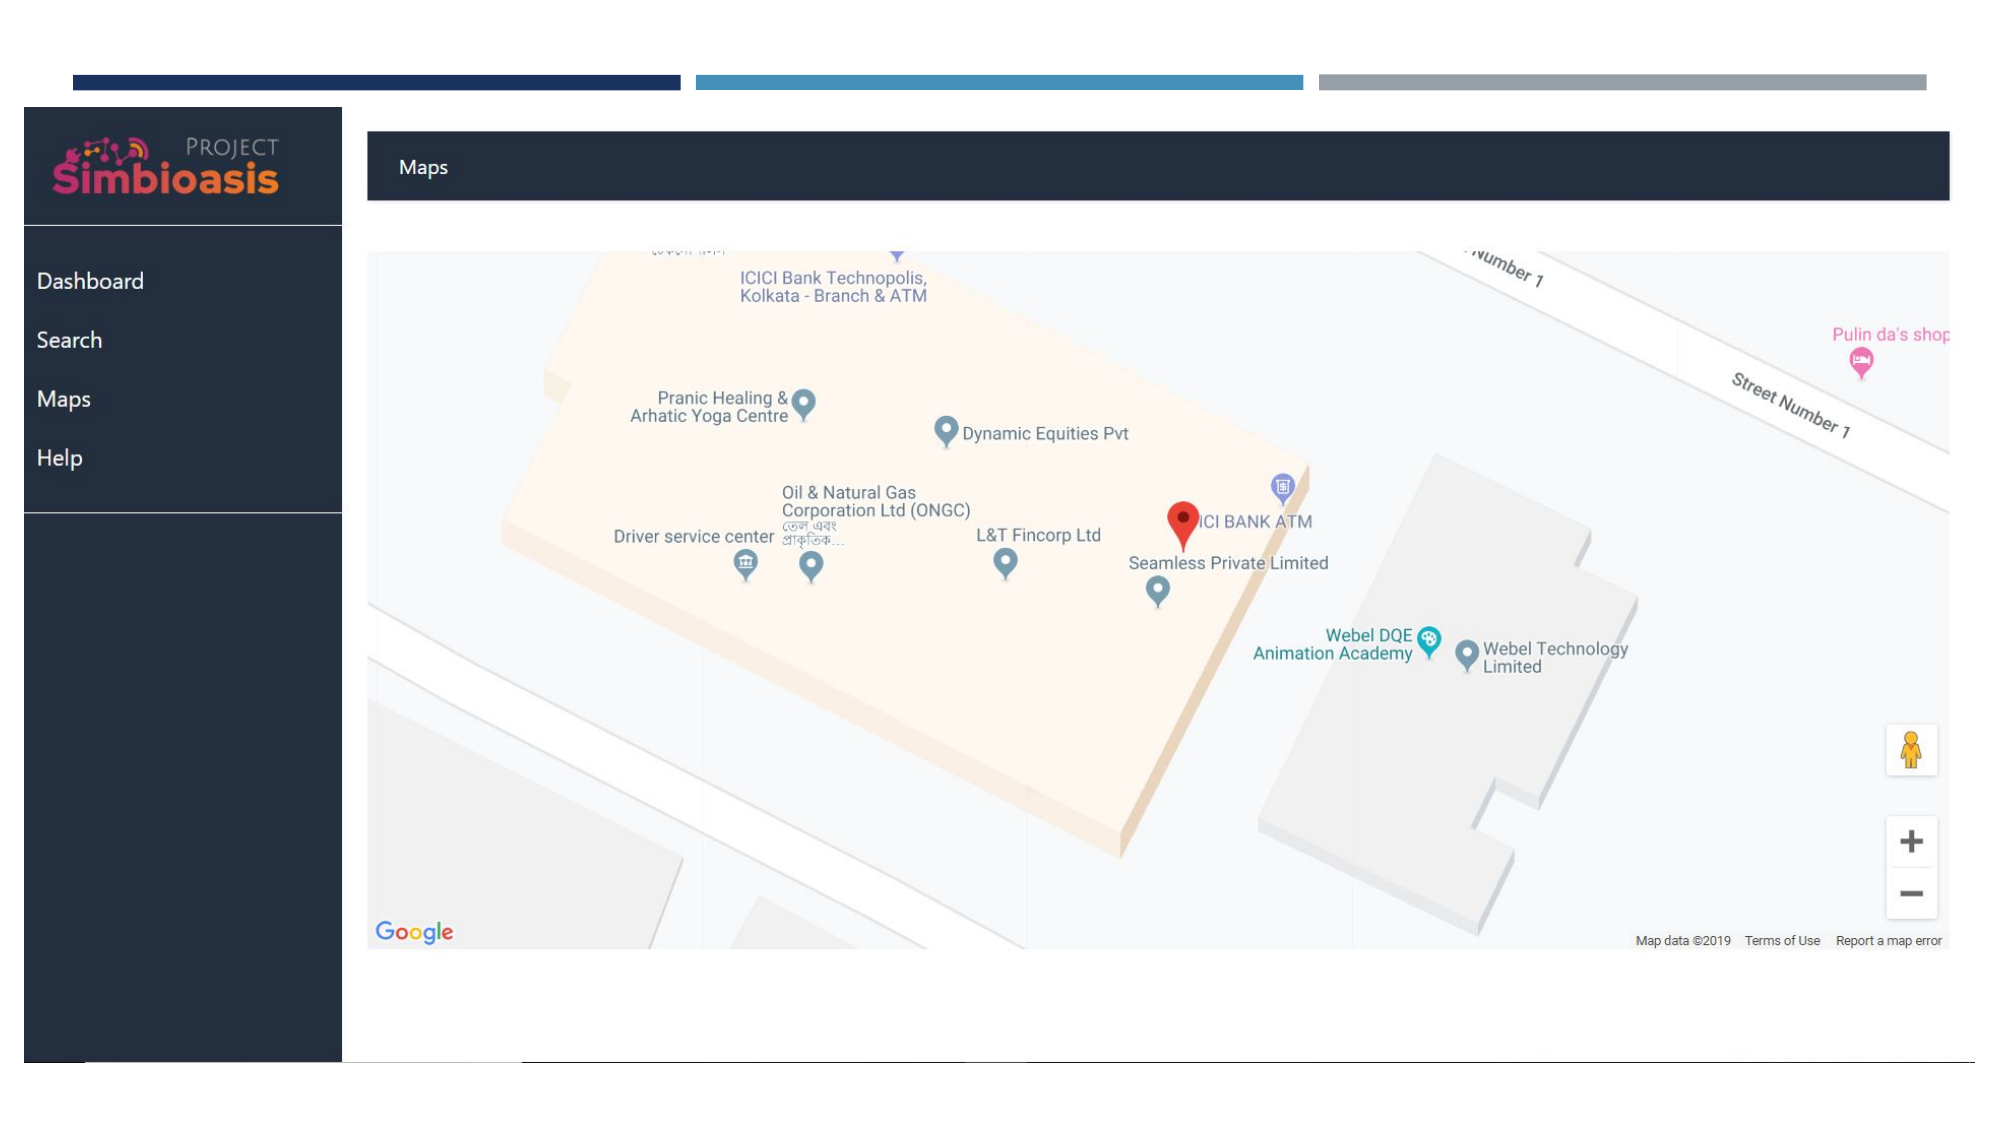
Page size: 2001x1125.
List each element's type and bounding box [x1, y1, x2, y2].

picture [24, 107, 1976, 1064]
